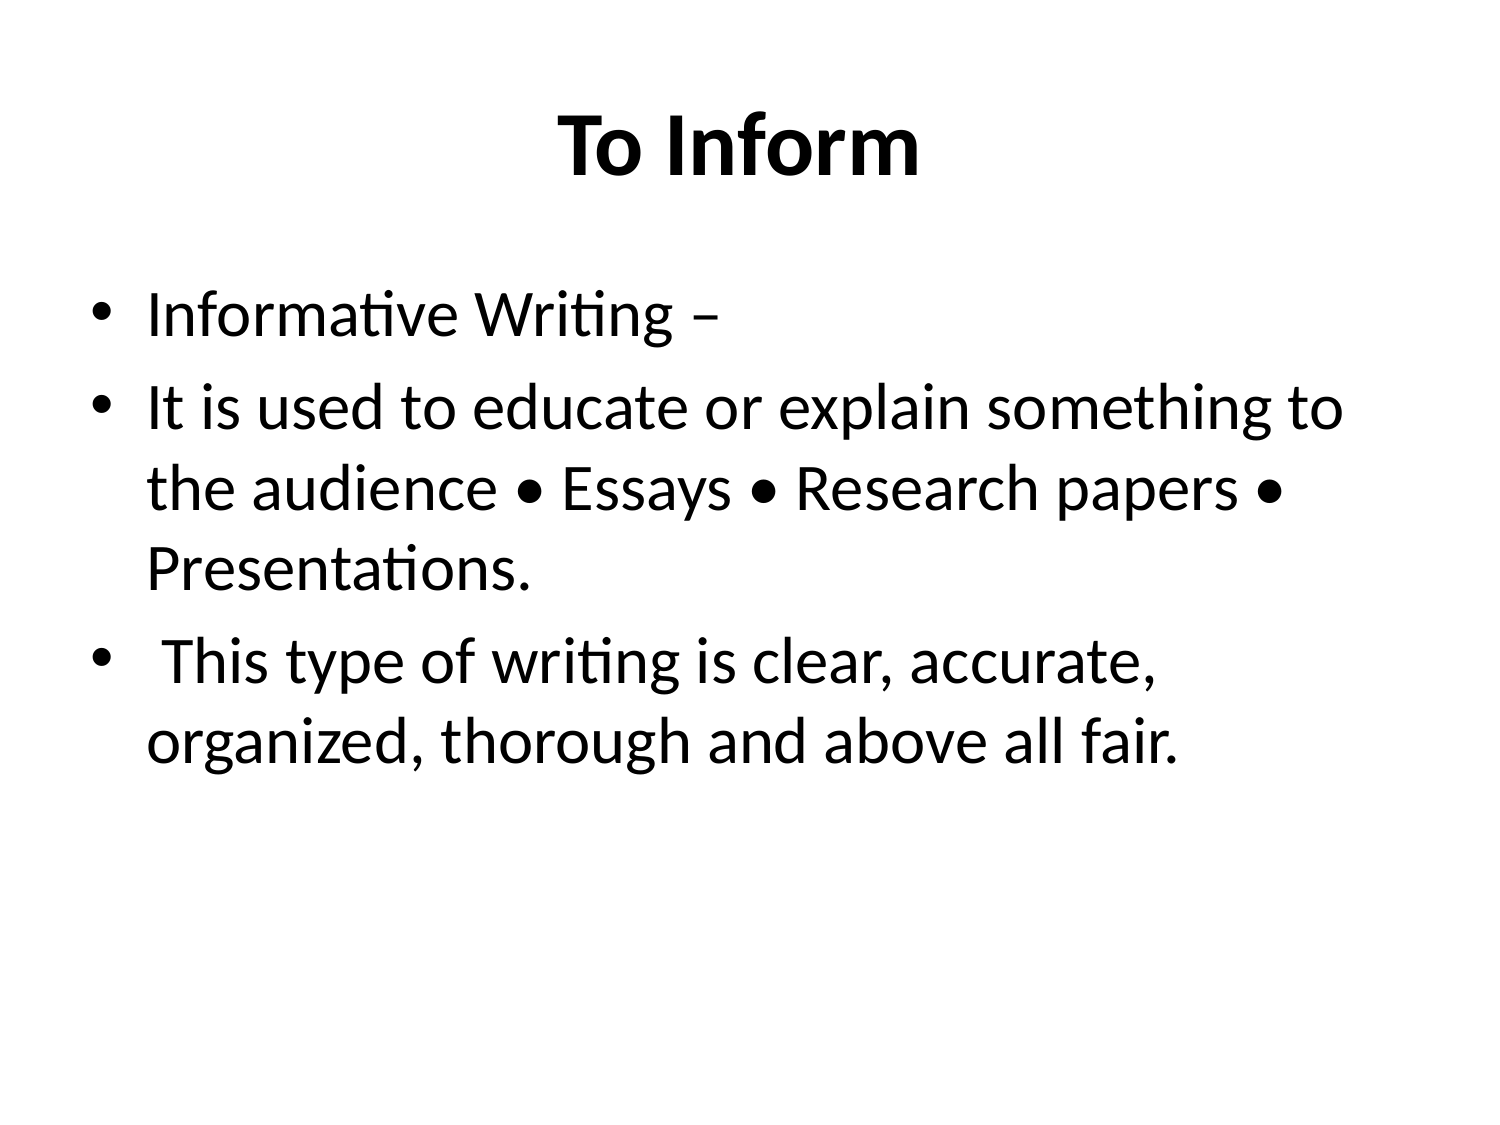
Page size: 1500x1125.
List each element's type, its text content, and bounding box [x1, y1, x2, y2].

title To Inform [75, 45, 1425, 233]
list Informative Writing – It is used to educate or explain something to the audience • Essays • Research papers • Presentations. This type of writing is clear, accurate, organized, thorough and above all fair. [75, 262, 1425, 1005]
